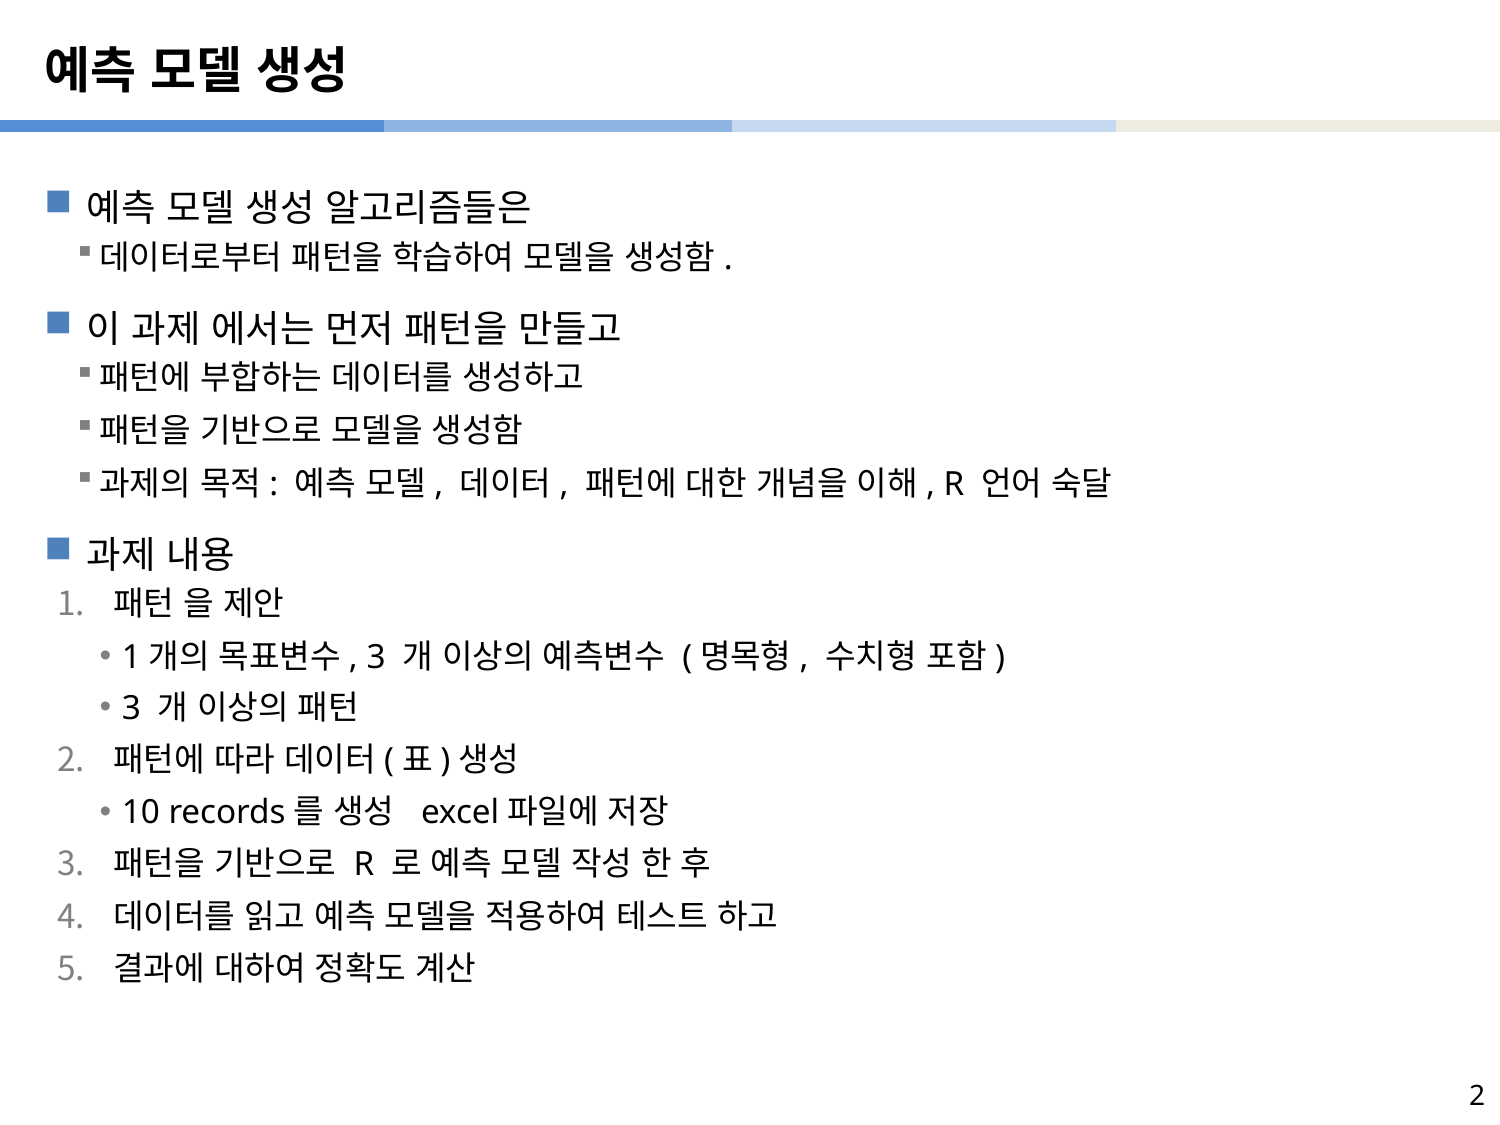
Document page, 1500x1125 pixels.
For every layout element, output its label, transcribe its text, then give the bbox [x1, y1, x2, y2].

title 예측 모델 생성 [29, 23, 1471, 114]
list 예측 모델 생성 알고리즘들은 데이터로부터 패턴을 학습하여 모델을 생성함. 이 과제 에서는 먼저 패턴을 만들고 패턴에 부합하는 데이터를 생성하고 패턴을 기반으로 모델을 생성함 과제의 목적: 예측 모델, 데이터, 패턴에 대한 개념을 이해, R 언어 숙달 과제 내용 패턴 을 제안 1개의 목표변수, 3 개 이상의 예측변수 (명목형, 수치형 포함) 3 개 이상의 패턴 패턴에 따라 데이터(표)생성 10 records를 생성 excel파일에 저장 패턴을 기반으로 R 로 예측 모델 작성 한 후 데이터를 읽고 예측 모델을 적용하여 테스트 하고 결과에 대하여 정확도 계산 [29, 154, 1471, 1088]
